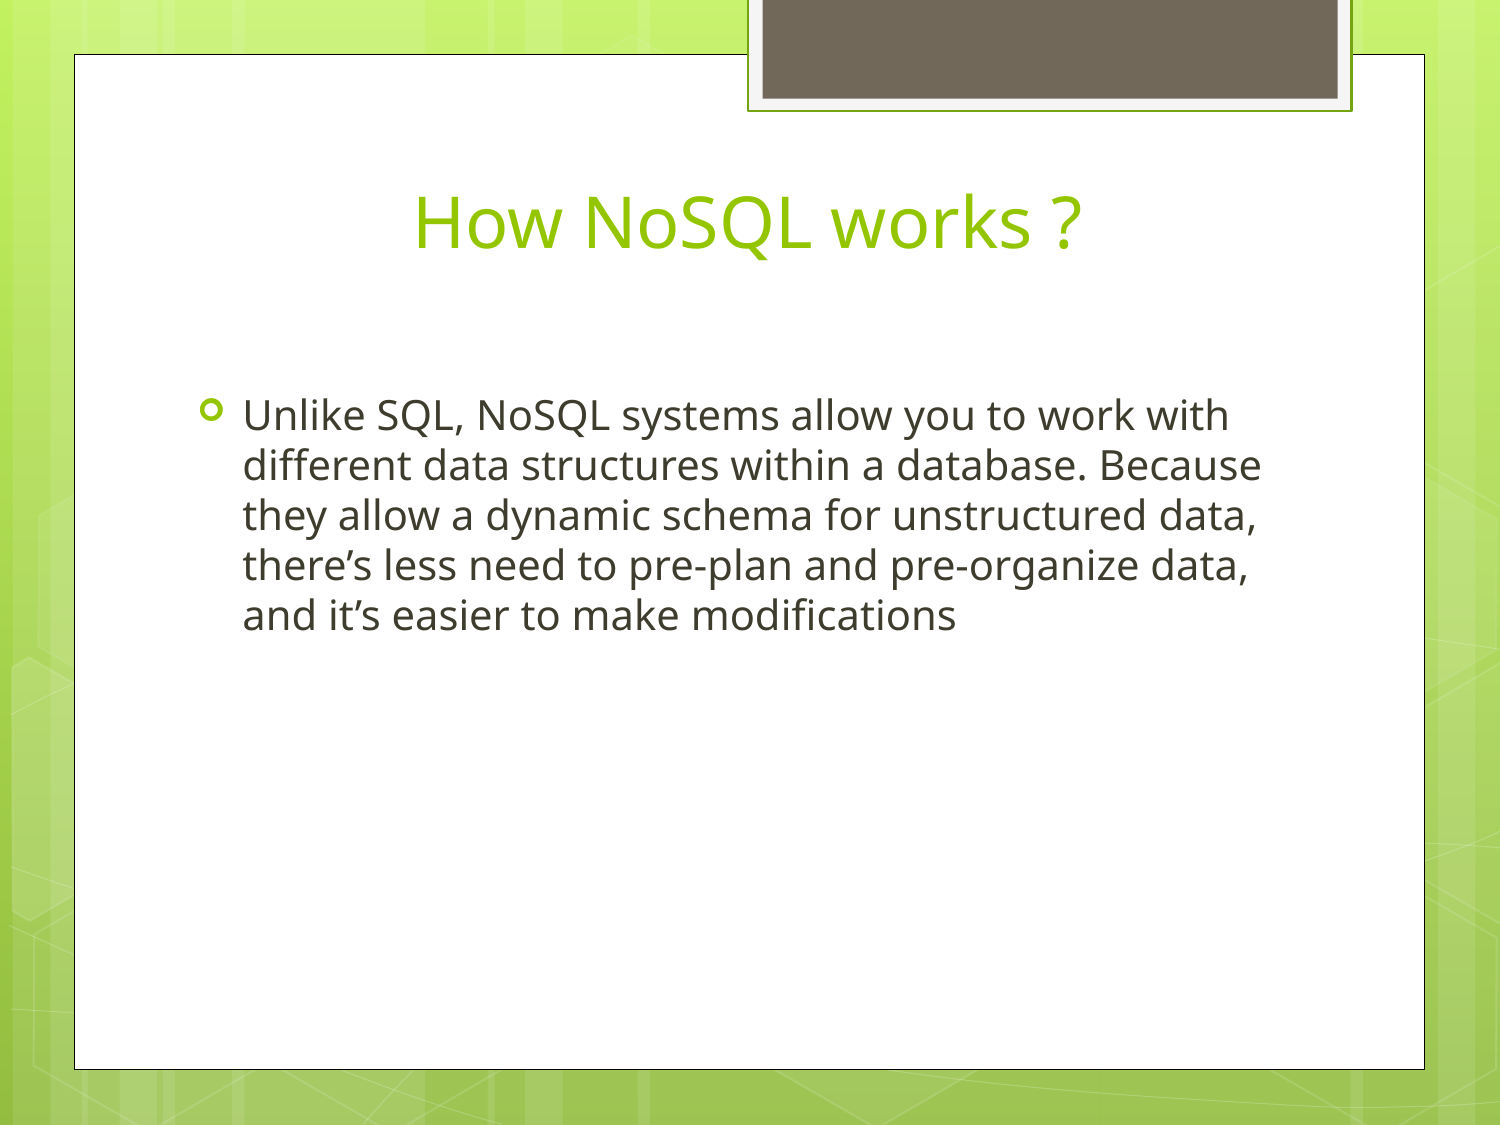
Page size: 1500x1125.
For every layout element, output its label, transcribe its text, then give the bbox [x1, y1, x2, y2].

list Unlike SQL, NoSQL systems allow you to work with different data structures within a database. Because they allow a dynamic schema for unstructured data, there’s less need to pre-plan and pre-organize data, and it’s easier to make modifications [171, 381, 1283, 957]
title How NoSQL works ? [171, 168, 1324, 357]
